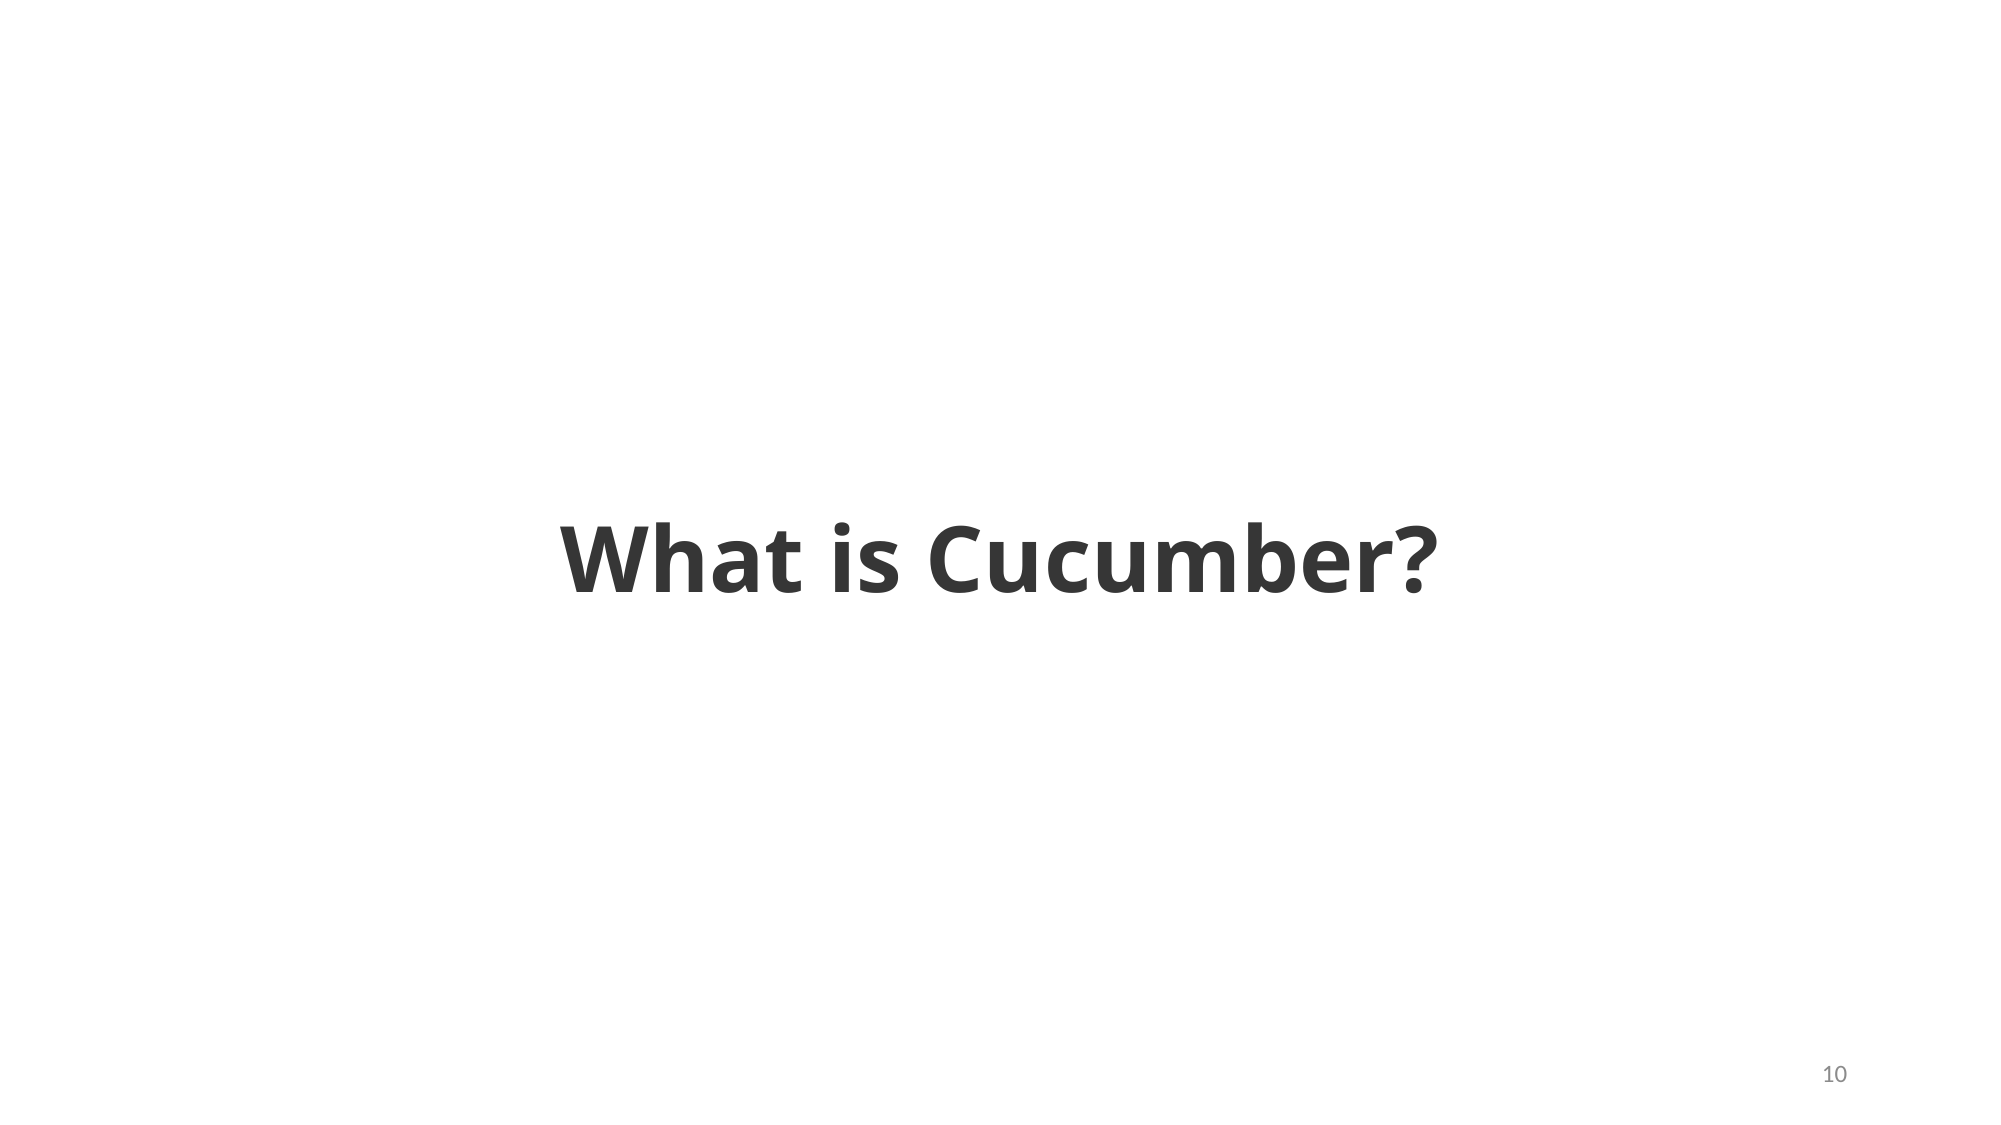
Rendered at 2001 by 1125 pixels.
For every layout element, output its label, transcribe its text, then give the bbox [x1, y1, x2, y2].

slide_number 10 [1412, 1042, 1863, 1103]
list [137, 314, 1863, 1029]
